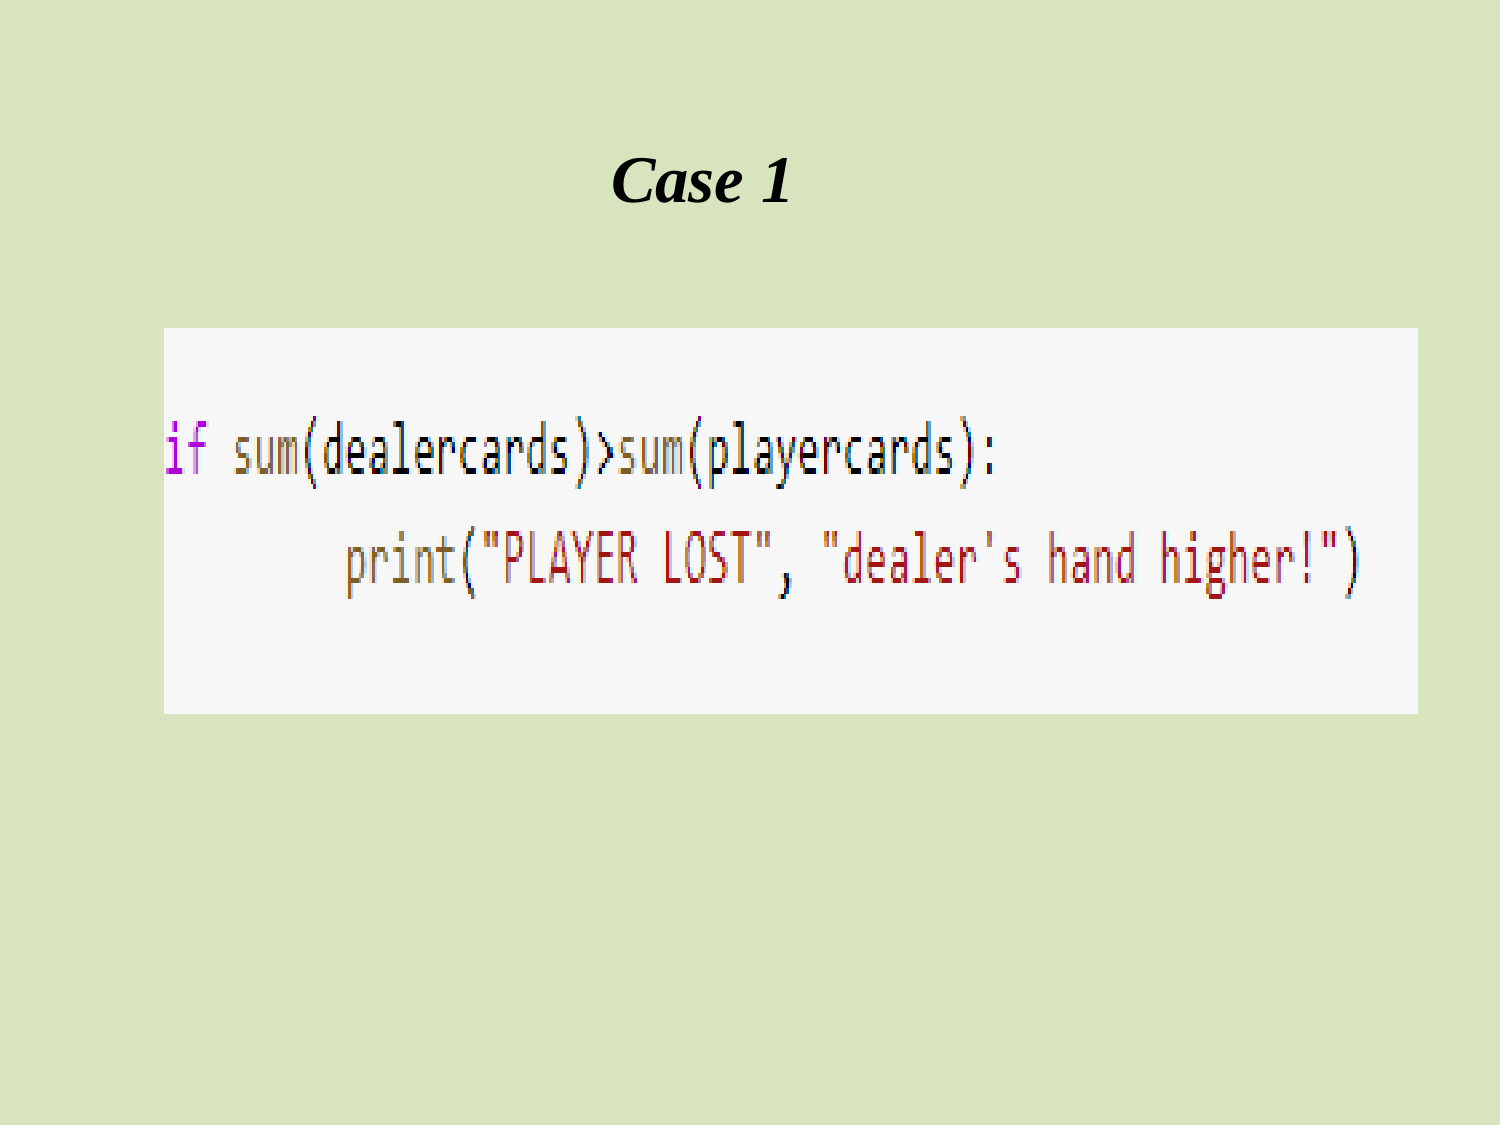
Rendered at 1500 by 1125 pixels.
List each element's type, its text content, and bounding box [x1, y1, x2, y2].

picture [163, 327, 1419, 715]
text_box Case 1 [328, 128, 1078, 224]
